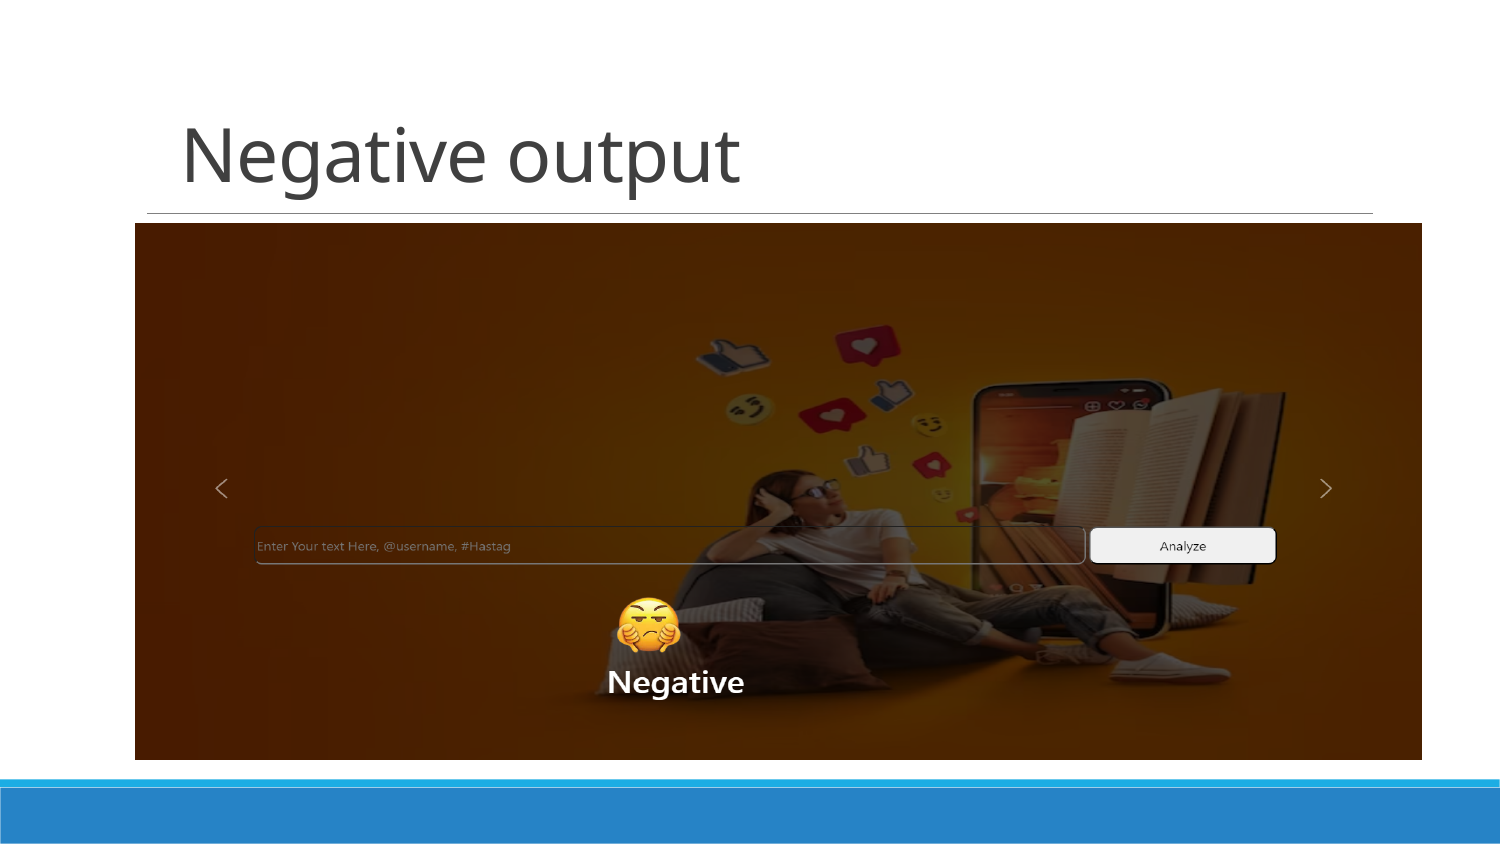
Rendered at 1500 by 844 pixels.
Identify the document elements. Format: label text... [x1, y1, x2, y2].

picture [134, 222, 1422, 761]
title Negative output [145, 107, 1384, 205]
